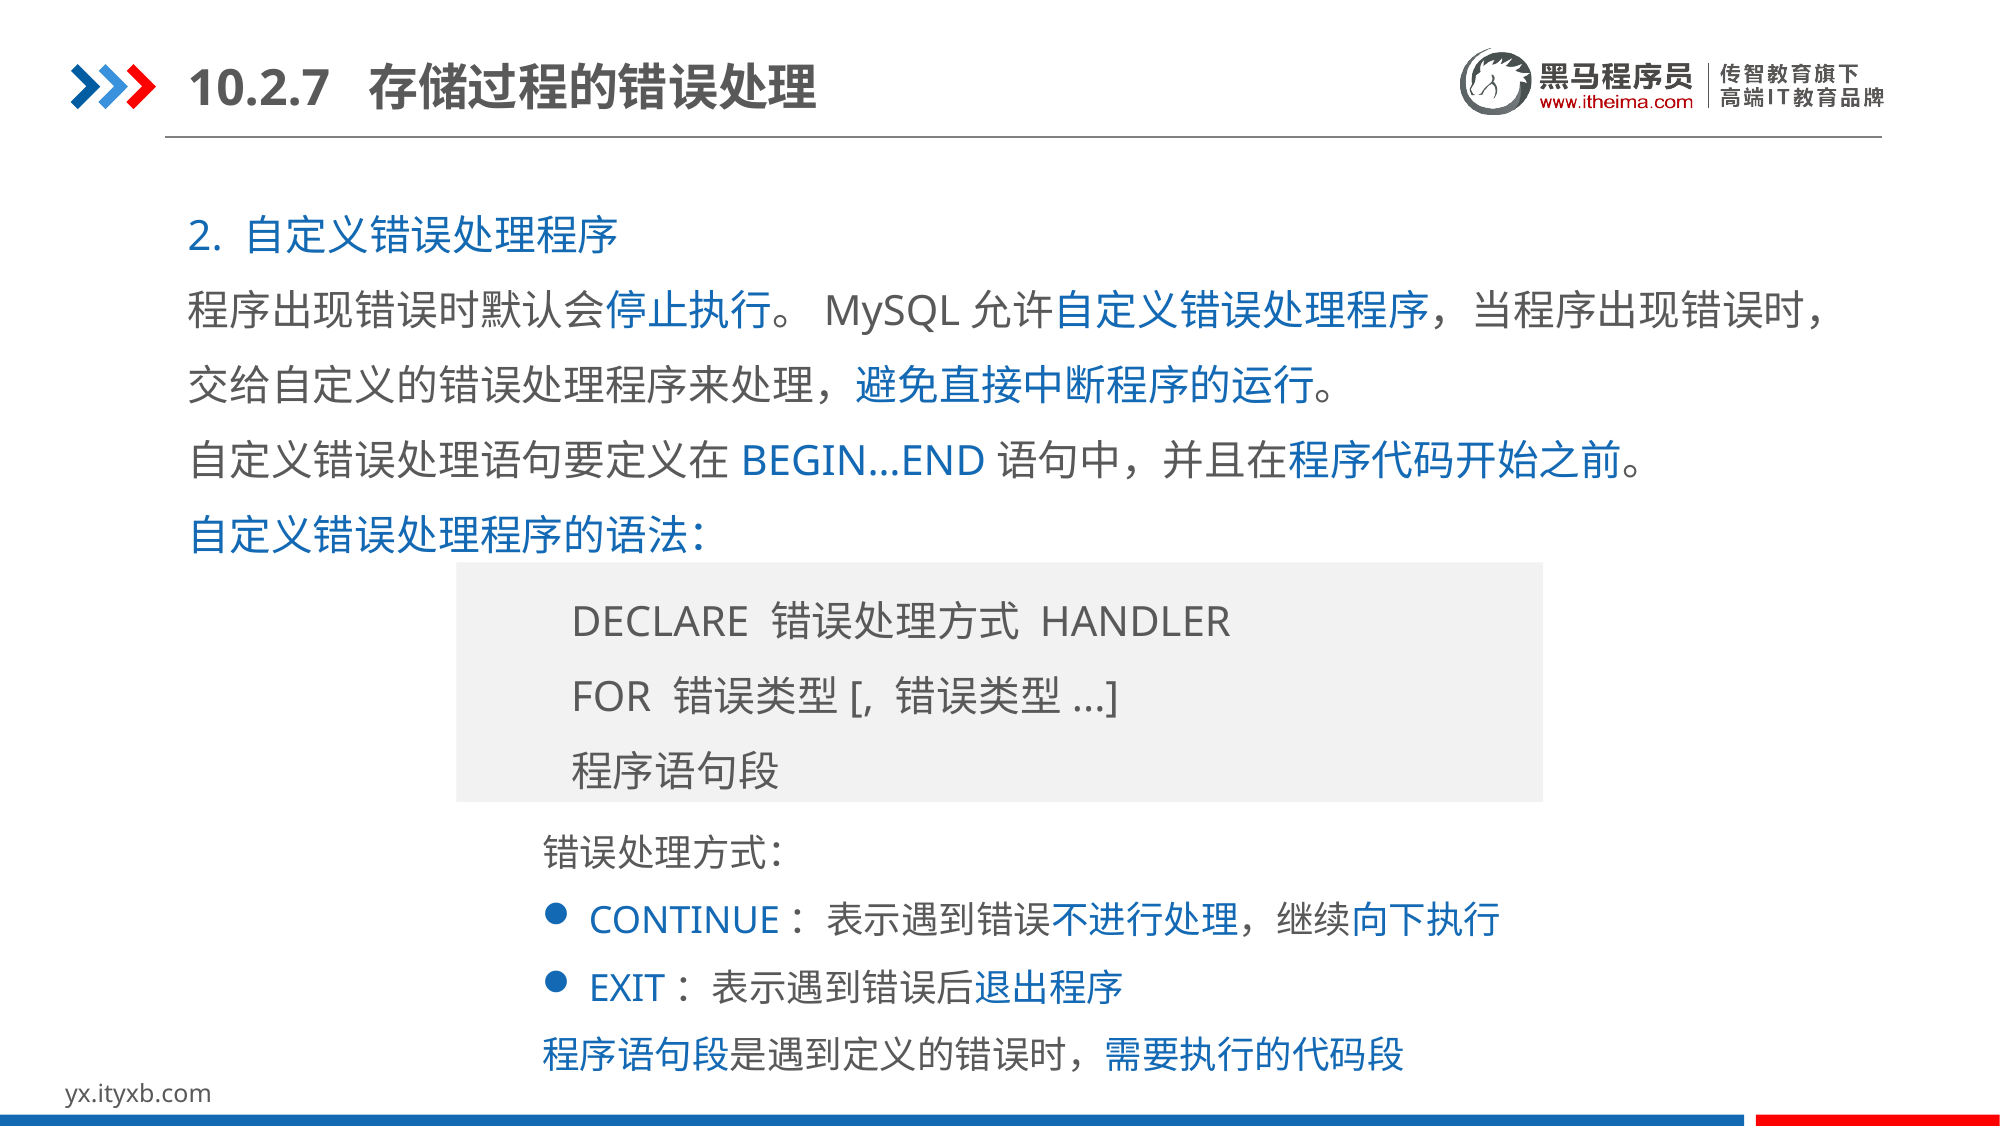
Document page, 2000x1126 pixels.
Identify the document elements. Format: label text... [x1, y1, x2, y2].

text_box 错误处理方式： CONTINUE：表示遇到错误不进行处理，继续向下执行 EXIT：表示遇到错误后退出程序 程序语句段是遇到定义的错误时，需要执行的代码段 [527, 798, 1520, 1084]
text_box 10.2.7 存储过程的错误处理 [187, 43, 827, 127]
text_box DECLARE 错误处理方式 HANDLER FOR 错误类型[, 错误类型...] 程序语句段 [456, 562, 1544, 802]
text_box 2. 自定义错误处理程序 程序出现错误时默认会停止执行。MySQL允许自定义错误处理程序，当程序出现错误时，交给自定义的错误处理程序来处理，避免直接中断程序的运行。 自定义错误处理语句要定义在BEGIN…END语句中，并且在程序代码开始之前。 自定义错误处理程序的语法： [173, 176, 1839, 567]
picture [1460, 48, 1887, 115]
